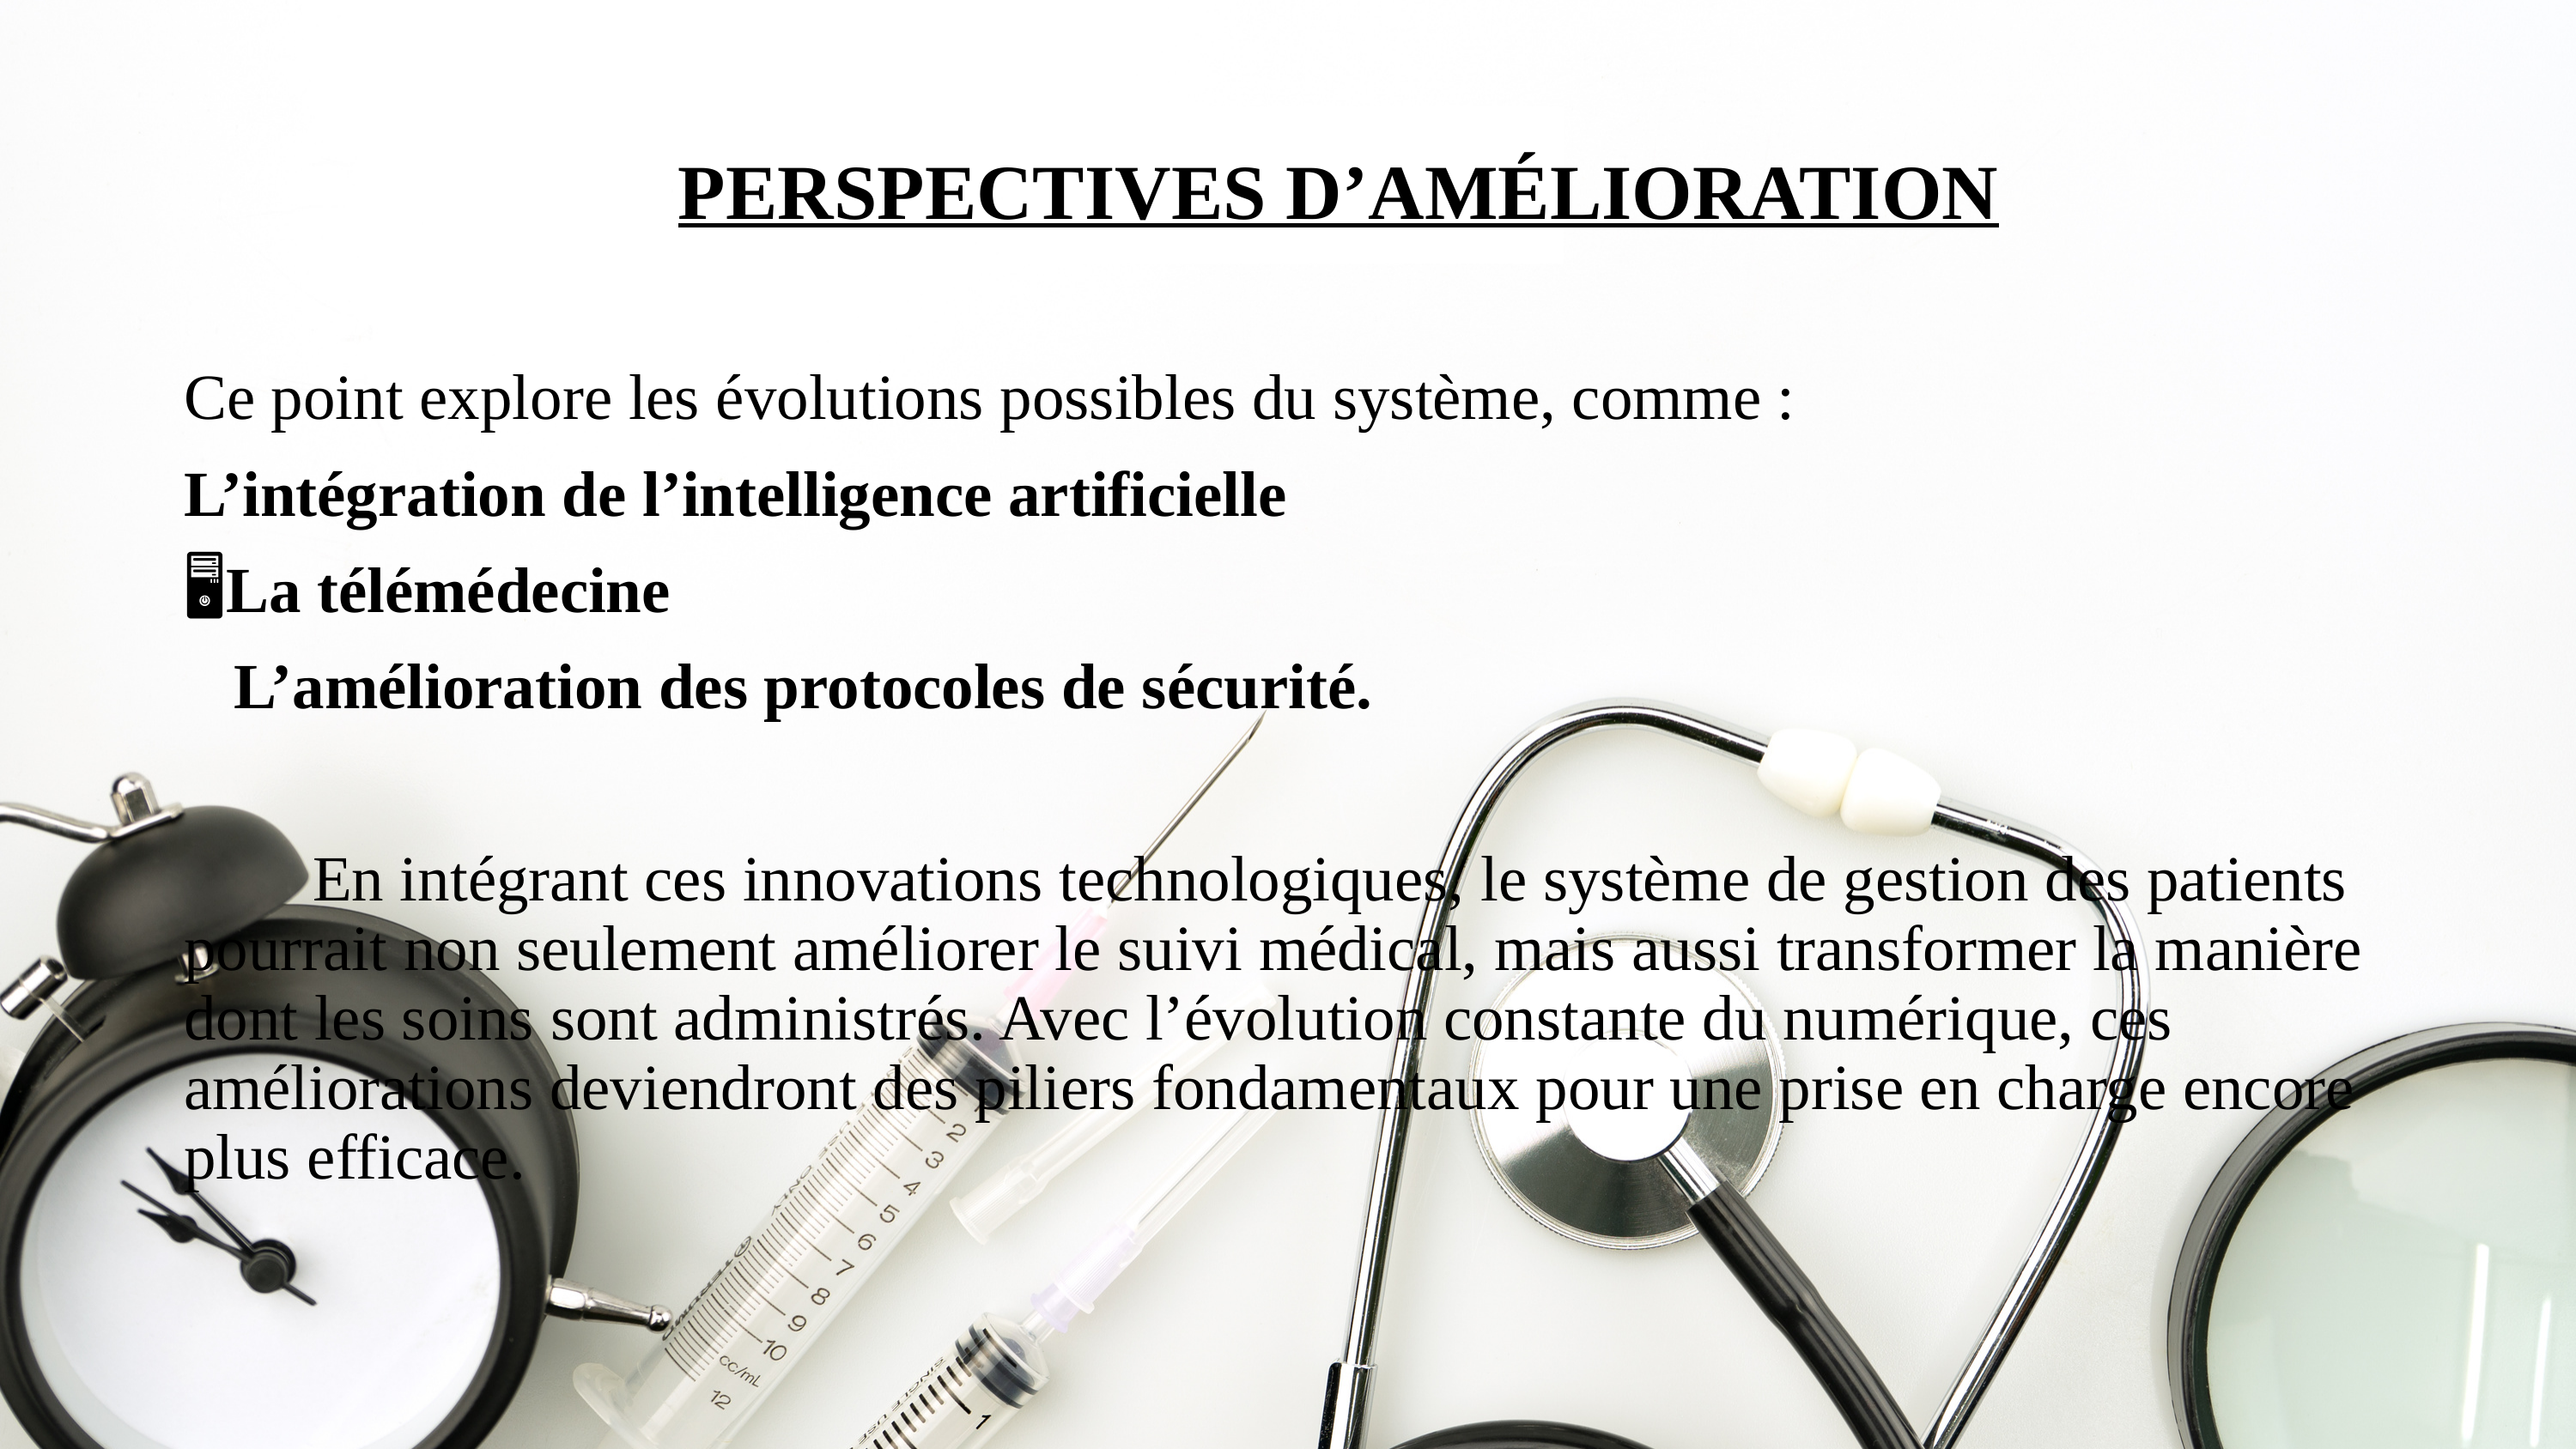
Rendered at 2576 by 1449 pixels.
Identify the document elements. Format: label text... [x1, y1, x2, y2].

text_box [0, 0, 2576, 1449]
list Ce point explore les évolutions possibles du système, comme : 👩‍💻L’intégration de l’intelligence artificielle 🖥La télémédecine 🔐L’amélioration des protocoles de sécurité. En intégrant ces innovations technologiques, le système de gestion des patients pourrait non seulement améliorer le suivi médical, mais aussi transformer la manière dont les soins sont administrés. Avec l’évolution constante du numérique, ces améliorations deviendront des piliers fondamentaux pour une prise en charge encore plus efficace. [171, 357, 2405, 1200]
title PERSPECTIVES D’AMÉLIORATION [665, 145, 2061, 357]
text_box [1012, 106, 1564, 264]
